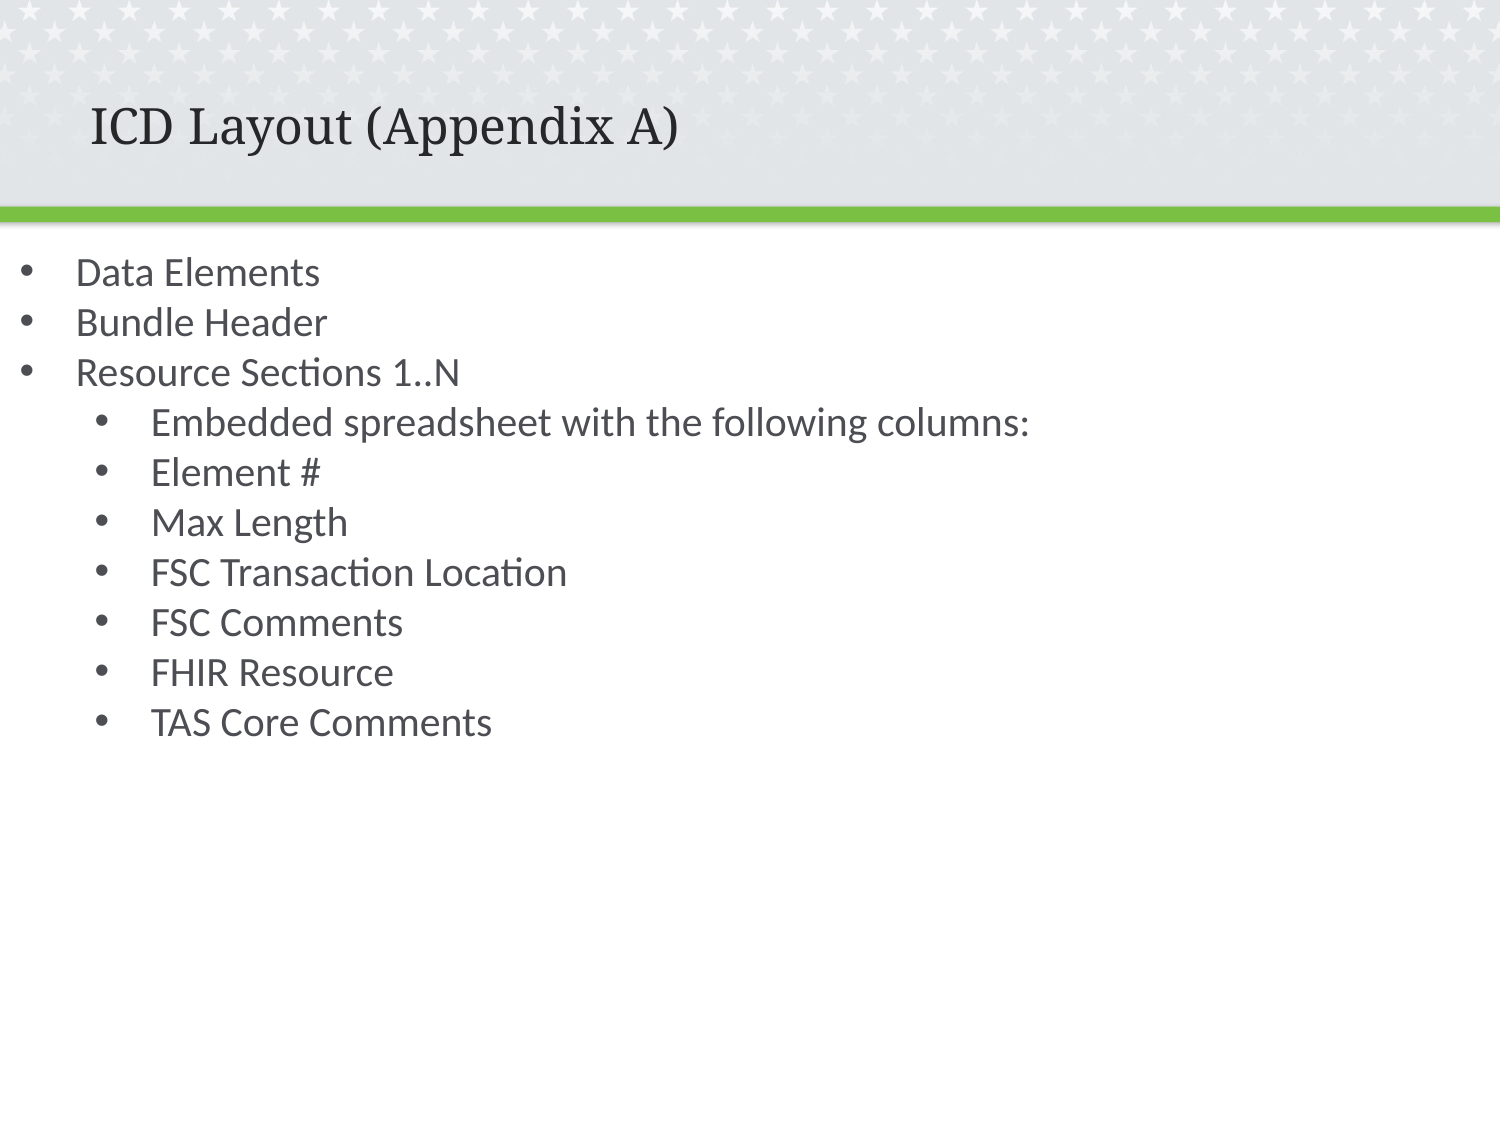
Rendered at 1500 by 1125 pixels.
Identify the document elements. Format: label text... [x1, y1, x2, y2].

title ICD Layout (Appendix A) [75, 29, 1425, 163]
text_box Data Elements Bundle Header Resource Sections 1..N Embedded spreadsheet with the following columns: Element # Max Length FSC Transaction Location FSC Comments FHIR Resource TAS Core Comments [4, 237, 1047, 793]
picture [0, 0, 1500, 206]
